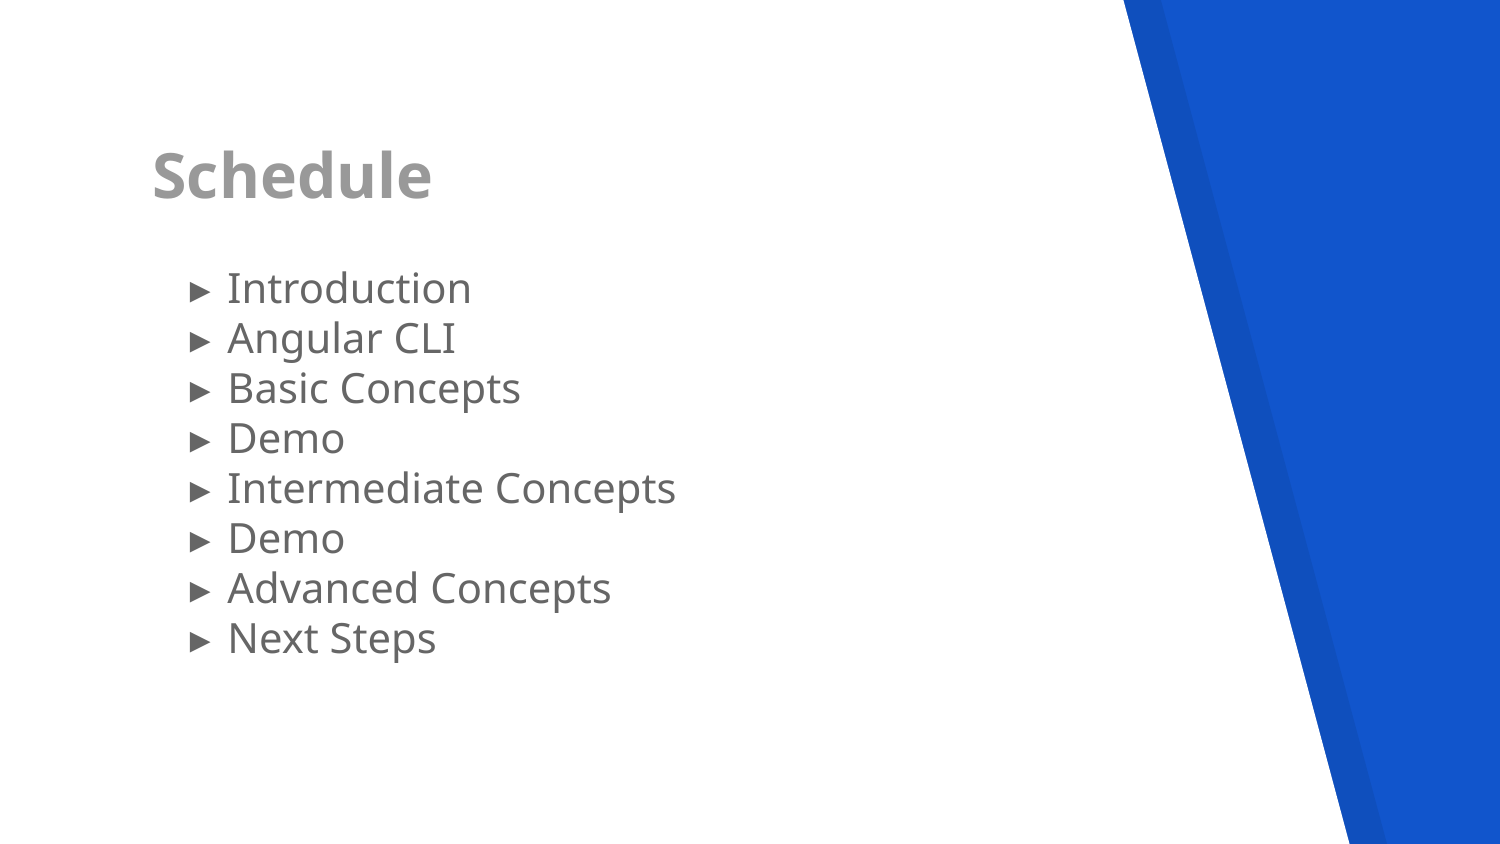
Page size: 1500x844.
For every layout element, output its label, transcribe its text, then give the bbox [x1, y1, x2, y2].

list Introduction Angular CLI Basic Concepts Demo Intermediate Concepts Demo Advanced Concepts Next Steps [137, 246, 1011, 699]
title Schedule [137, 146, 1011, 227]
